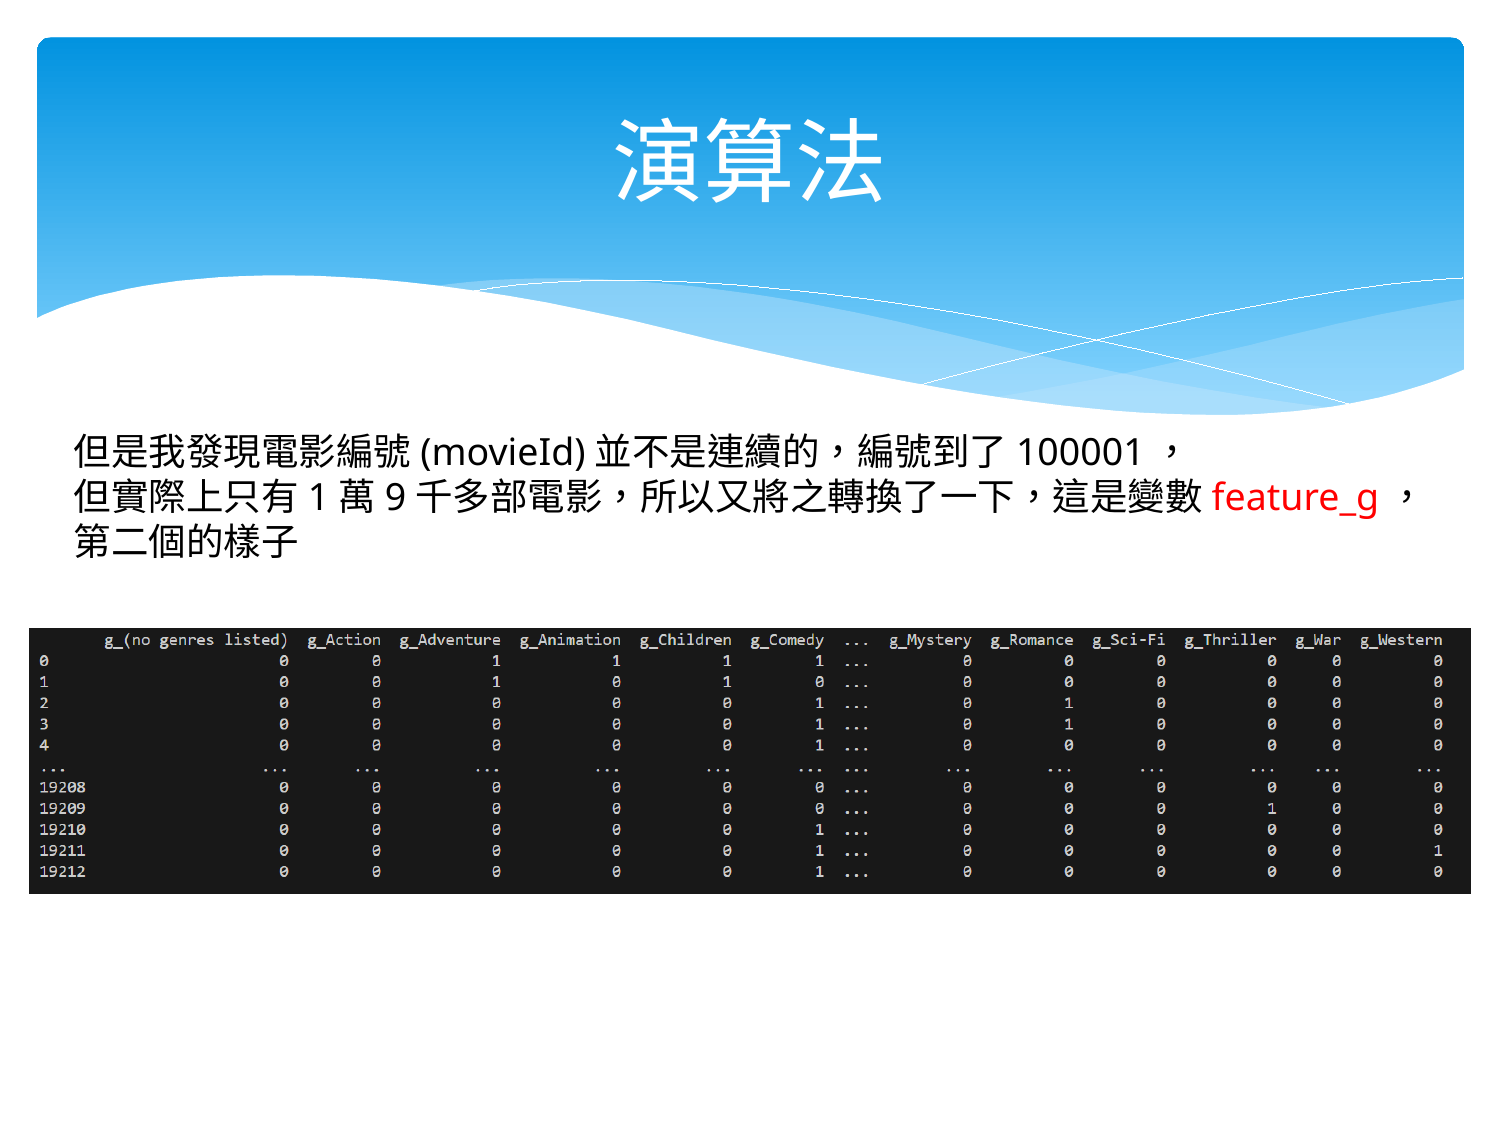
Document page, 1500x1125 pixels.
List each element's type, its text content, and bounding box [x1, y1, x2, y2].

text_box 但是我發現電影編號(movieId)並不是連續的，編號到了100001， 但實際上只有1萬9千多部電影，所以又將之轉換了一下，這是變數feature_g， 第二個的樣子 [59, 420, 1441, 571]
picture [29, 628, 1471, 895]
title 演算法 [75, 55, 1425, 261]
